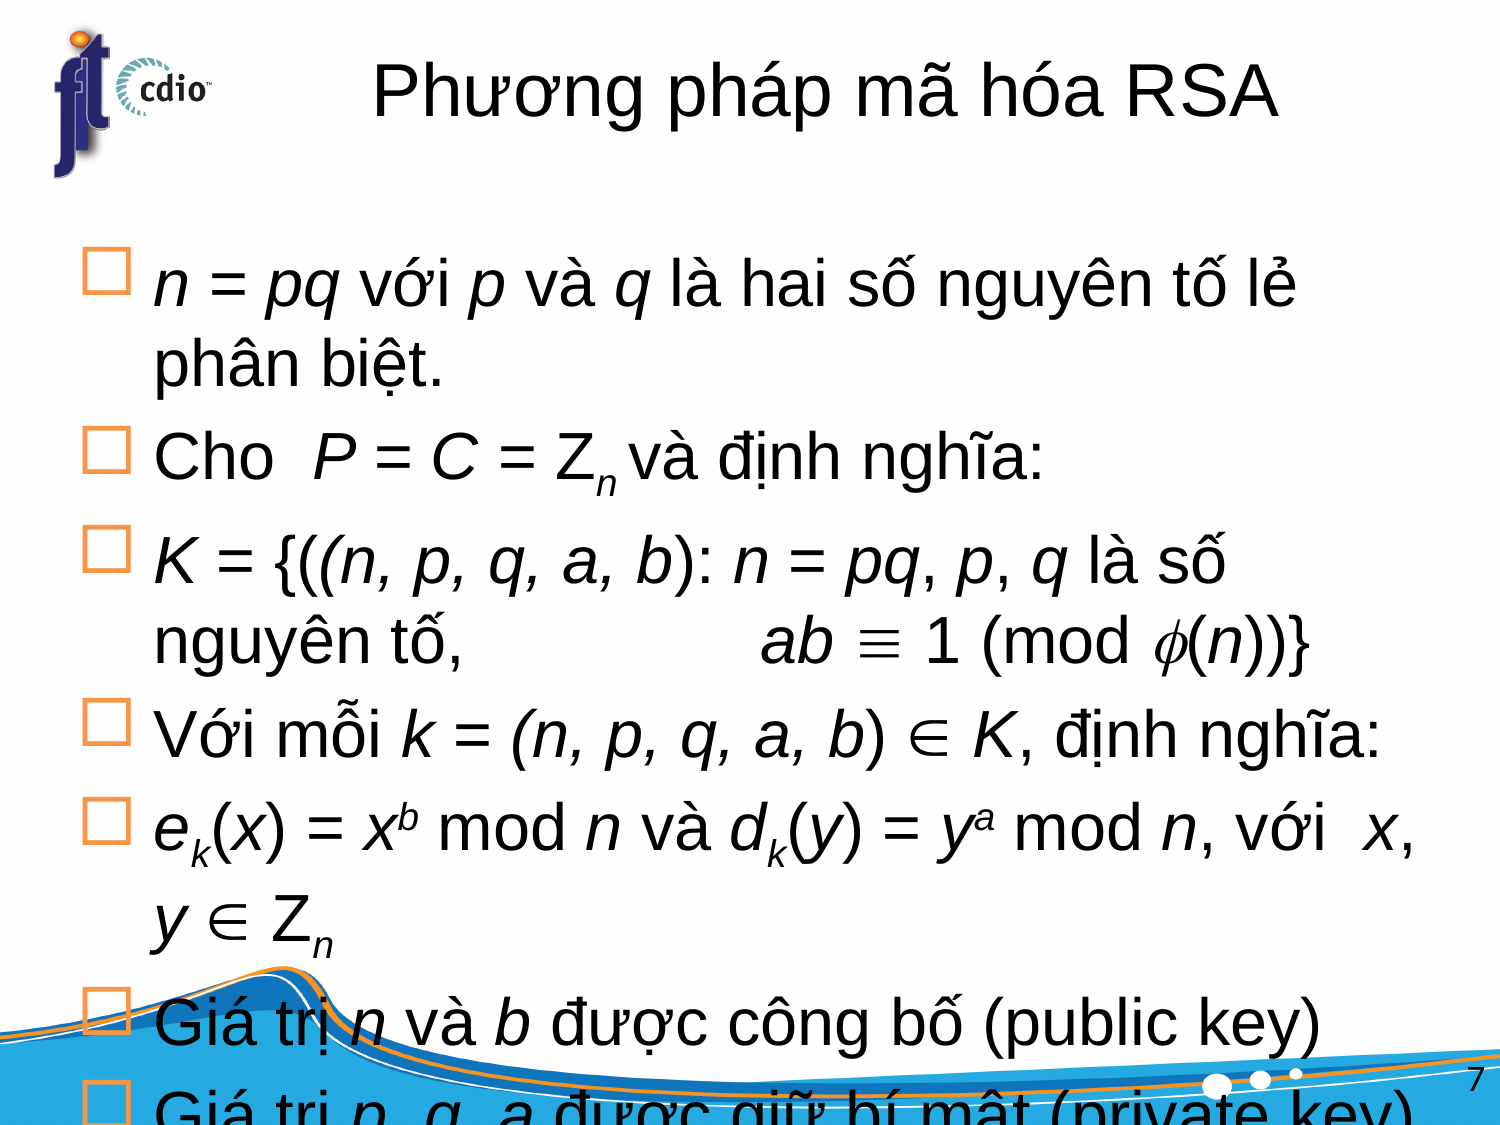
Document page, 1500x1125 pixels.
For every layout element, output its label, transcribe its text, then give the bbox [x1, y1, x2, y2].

text_box 7 [1149, 1046, 1500, 1125]
picture [87, 1085, 126, 1123]
list n = pq với p và q là hai số nguyên tố lẻ phân biệt. Cho P = C = Zn và định nghĩa: K = {((n, p, q, a, b): n = pq, p, q là số nguyên tố, ab  1 (mod (n))} Với mỗi k = (n, p, q, a, b)  K, định nghĩa: ek(x) = xb mod n và dk(y) = ya mod n, với x, y  Zn Giá trị n và b được công bố (public key) Giá trị p, q, a được giữ bí mật (private key) [62, 232, 1438, 880]
title Phương pháp mã hóa RSA [226, 6, 1425, 166]
picture [0, 0, 1500, 1125]
